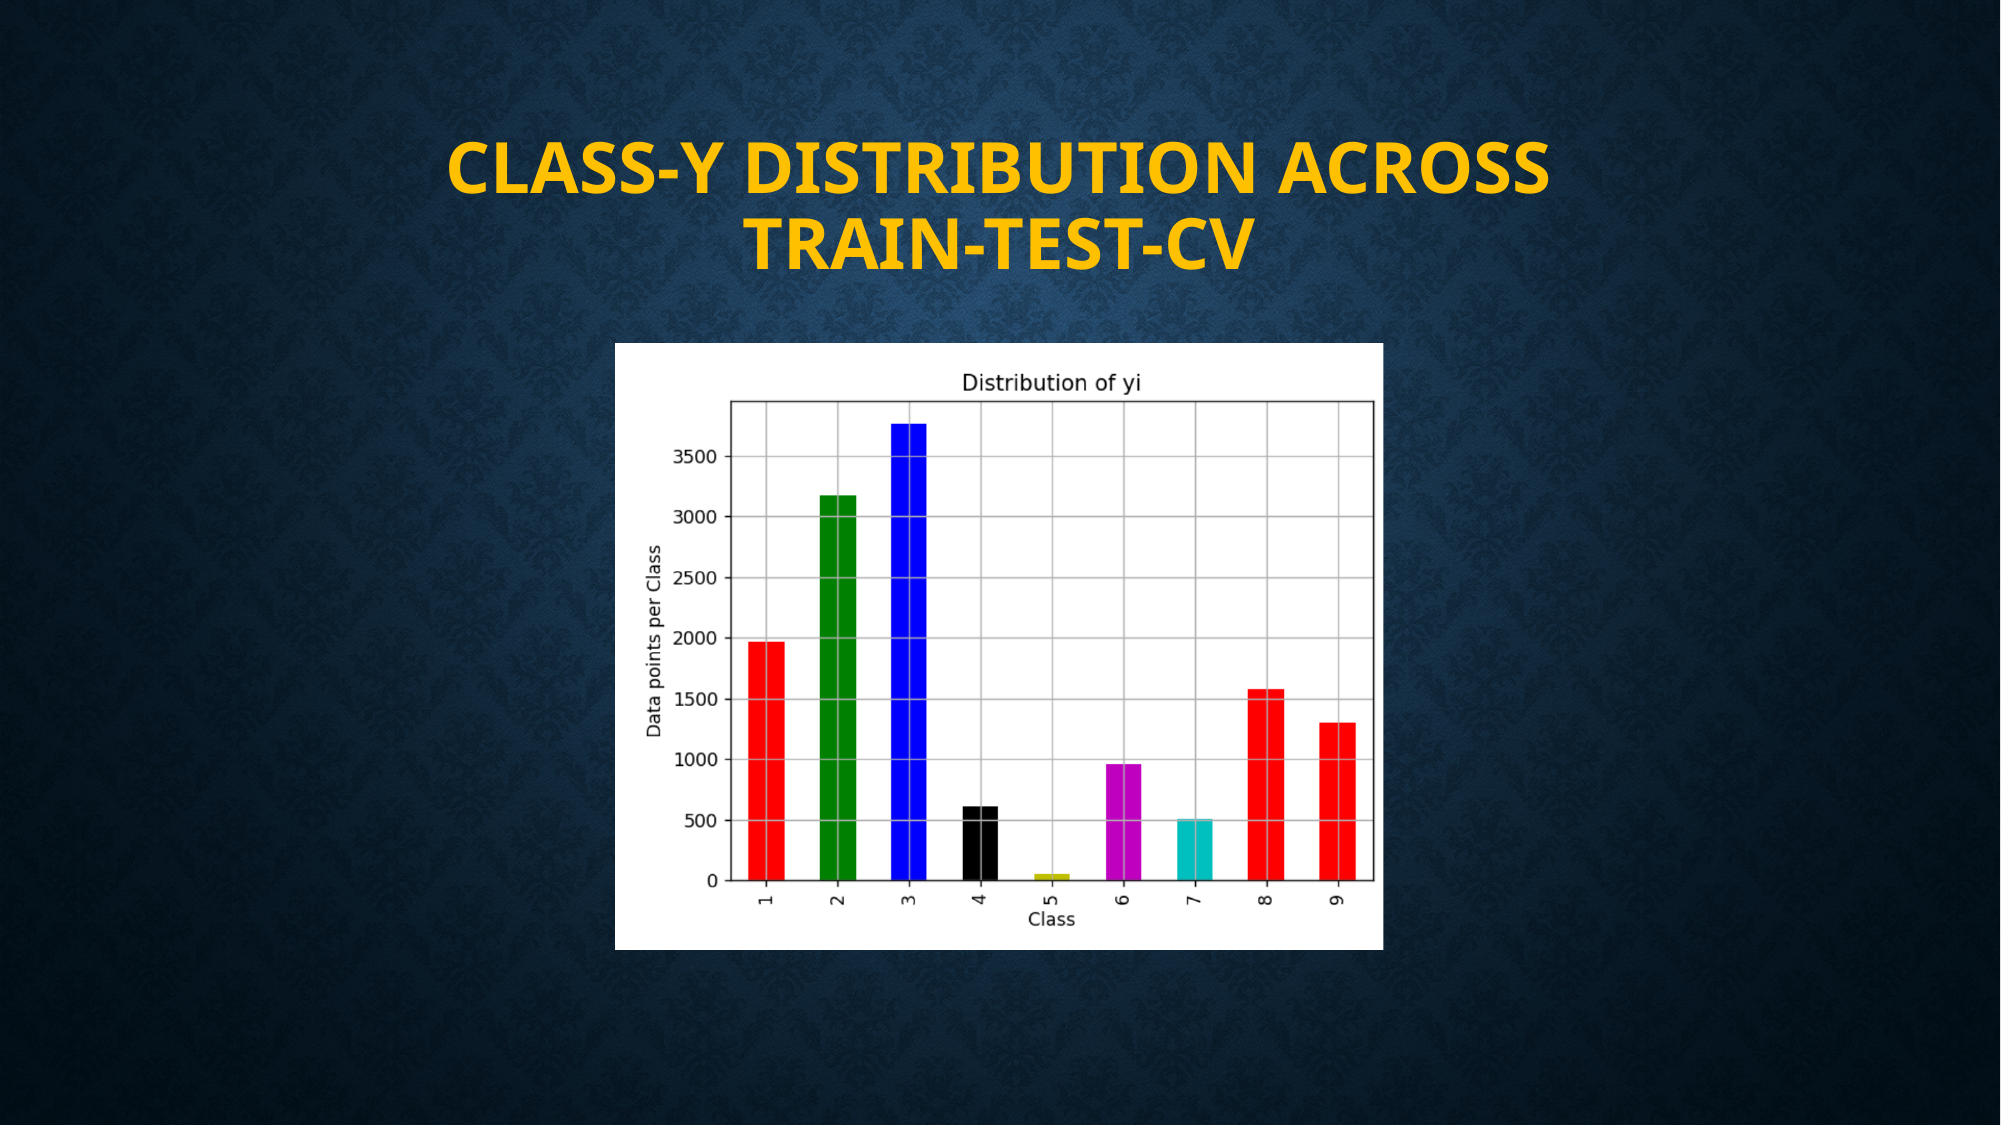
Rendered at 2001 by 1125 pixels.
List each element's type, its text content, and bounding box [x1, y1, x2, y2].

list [614, 343, 1384, 951]
title Class-y distribution across Train-test-CV [149, 99, 1849, 318]
